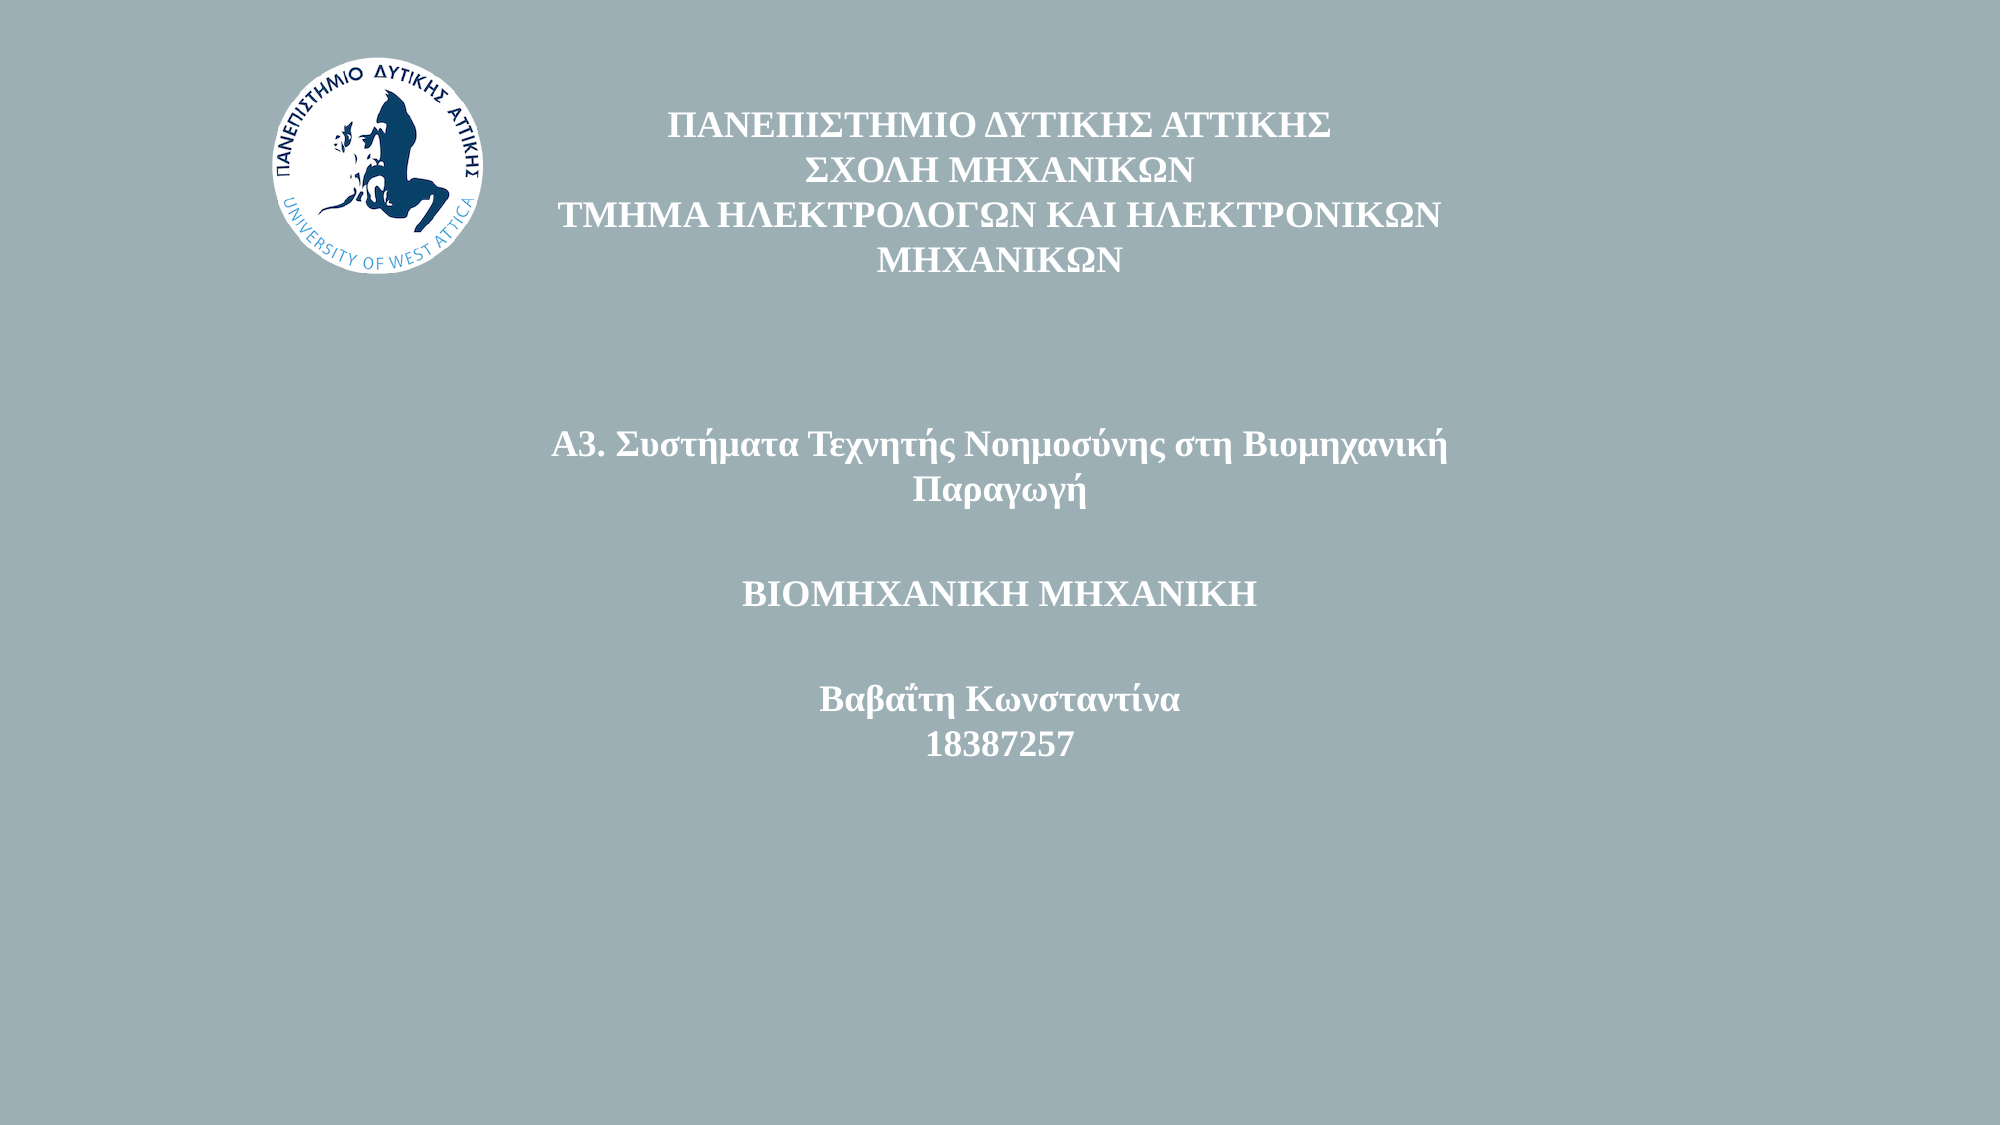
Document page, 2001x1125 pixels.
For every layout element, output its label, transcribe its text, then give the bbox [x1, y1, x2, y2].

text_box ΒΙΟΜΗΧΑΝΙΚΗ ΜΗΧΑΝΙΚΗ [500, 561, 1500, 622]
text_box ΠΑΝΕΠΙΣΤΗΜΙΟ ΔΥΤΙΚΗΣ ΑΤΤΙΚΗΣ ΣΧΟΛΗ ΜΗΧΑΝΙΚΩΝ ΤΜΗΜΑ ΗΛΕΚΤΡΟΛΟΓΩΝ ΚΑΙ ΗΛΕΚΤΡΟΝΙΚΩΝ ΜΗΧΑΝΙΚΩΝ [500, 52, 1500, 288]
text_box Βαβαΐτη Κωνσταντίνα 18387257 [500, 666, 1500, 772]
picture [254, 52, 500, 298]
text_box Α3. Συστήματα Τεχνητής Νοημοσύνης στη Βιομηχανική Παραγωγή [500, 411, 1500, 517]
